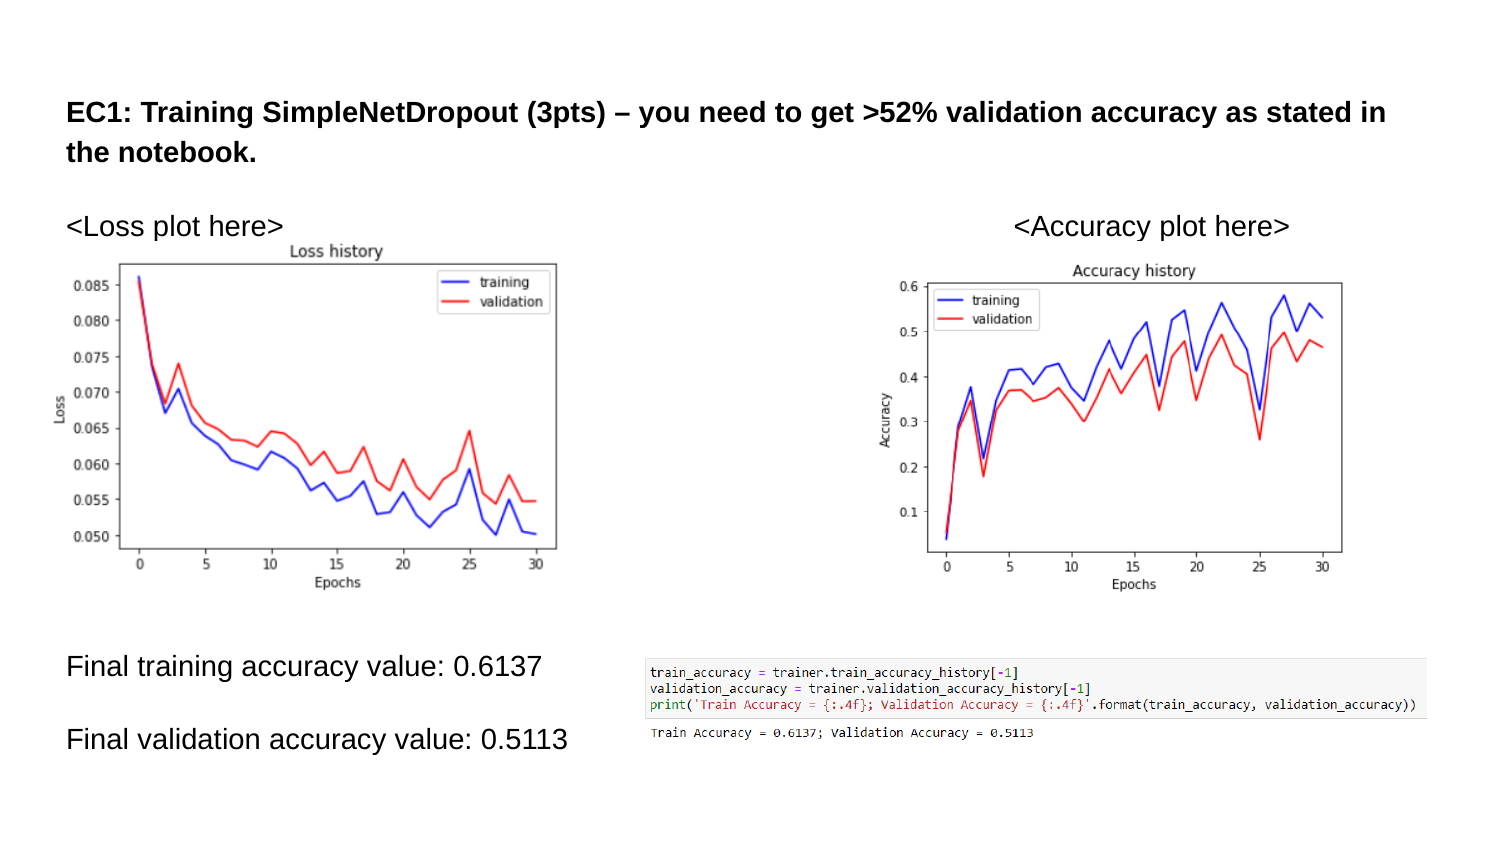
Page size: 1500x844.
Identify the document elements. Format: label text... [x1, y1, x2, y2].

picture [50, 241, 627, 603]
picture [639, 655, 1428, 742]
list EC1: Training SimpleNetDropout (3pts) – you need to get >52% validation accuracy as stated in the notebook. <Loss plot here> <Accuracy plot here> Final training accuracy value: 0.6137 Final validation accuracy value: 0.5113 [51, 72, 1449, 829]
picture [873, 241, 1427, 603]
